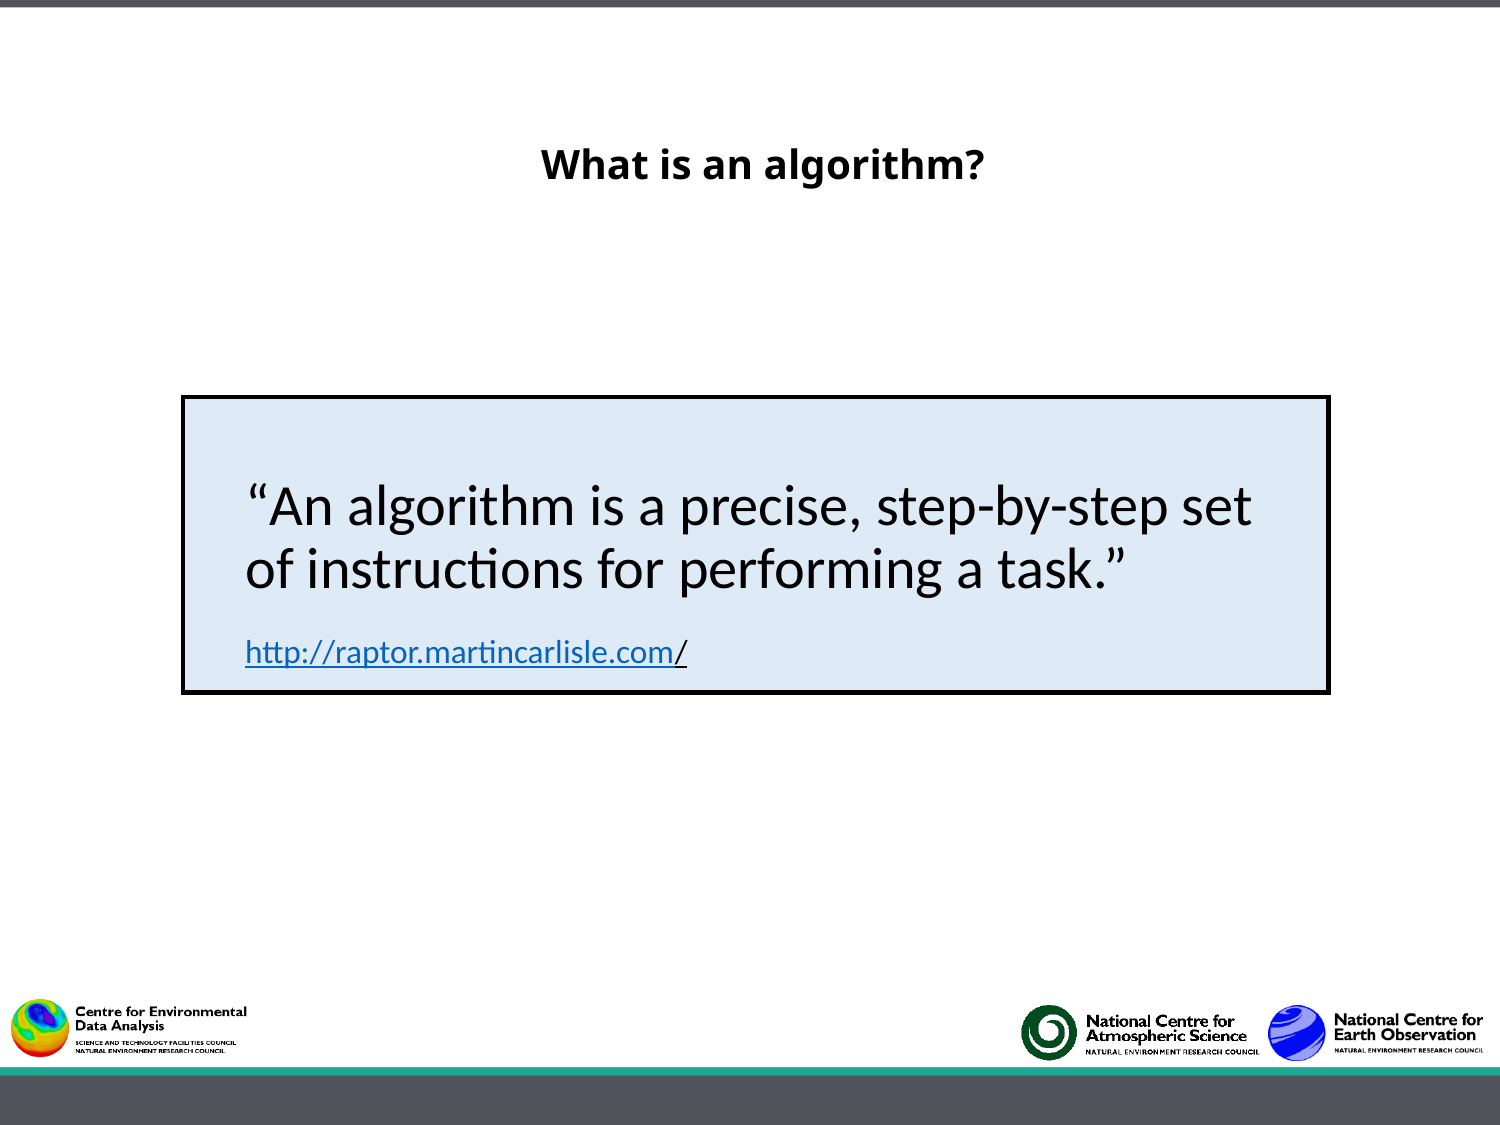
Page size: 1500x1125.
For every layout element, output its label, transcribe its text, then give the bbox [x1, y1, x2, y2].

list “An algorithm is a precise, step-by-step set of instructions for performing a task.” [230, 468, 1294, 610]
text_box [182, 396, 1330, 693]
title What is an algorithm? [88, 137, 1438, 197]
picture [0, 0, 1500, 1125]
text_box http://raptor.martincarlisle.com/ [230, 623, 750, 678]
